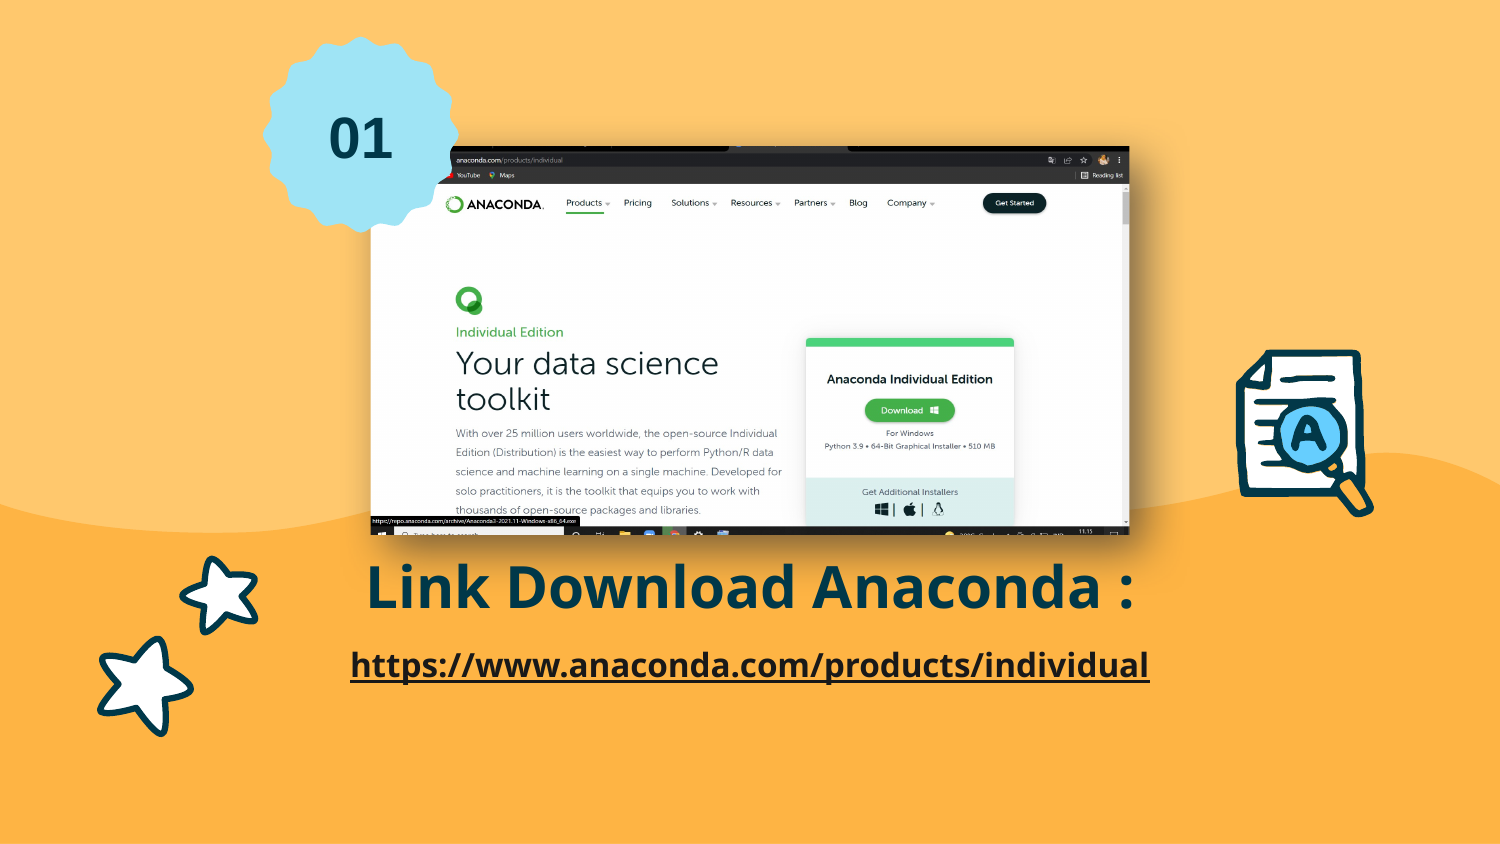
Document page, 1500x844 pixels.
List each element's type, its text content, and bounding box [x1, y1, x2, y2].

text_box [1235, 349, 1375, 518]
title Link Download Anaconda : [309, 534, 1192, 629]
subtitle https://www.anaconda.com/products/individual [309, 629, 1192, 711]
text_box [100, 638, 191, 734]
text_box [182, 558, 256, 633]
text_box [262, 36, 459, 233]
title 01 [299, 87, 423, 182]
picture [370, 146, 1130, 535]
